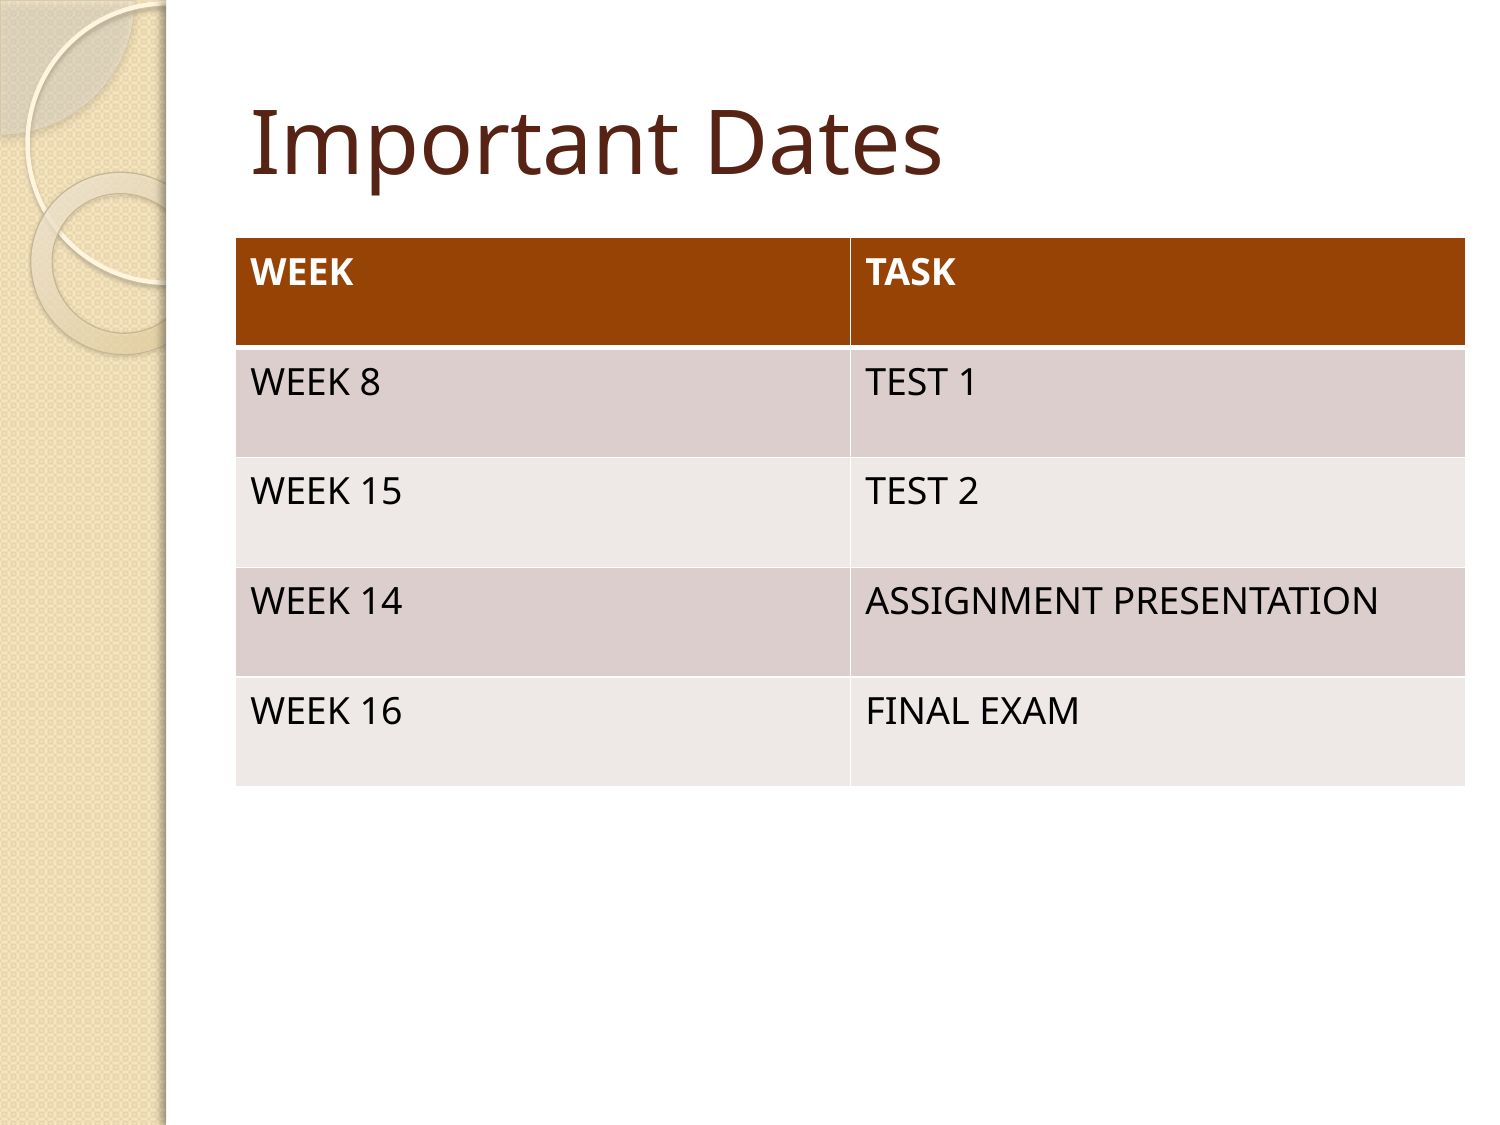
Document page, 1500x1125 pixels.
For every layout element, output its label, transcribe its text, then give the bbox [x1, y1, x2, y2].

table_header WEEK [236, 238, 850, 345]
table_cell ASSIGNMENT PRESENTATION [851, 568, 1465, 676]
title Important Dates [235, 45, 1466, 233]
table_cell WEEK 8 [236, 350, 850, 457]
table_cell TEST 1 [851, 350, 1465, 457]
table_cell FINAL EXAM [851, 678, 1465, 786]
table_cell TEST 2 [851, 458, 1465, 567]
table_header TASK [851, 238, 1465, 345]
table_cell WEEK 15 [236, 458, 850, 567]
table_cell WEEK 16 [236, 678, 850, 786]
table_cell WEEK 14 [236, 568, 850, 676]
